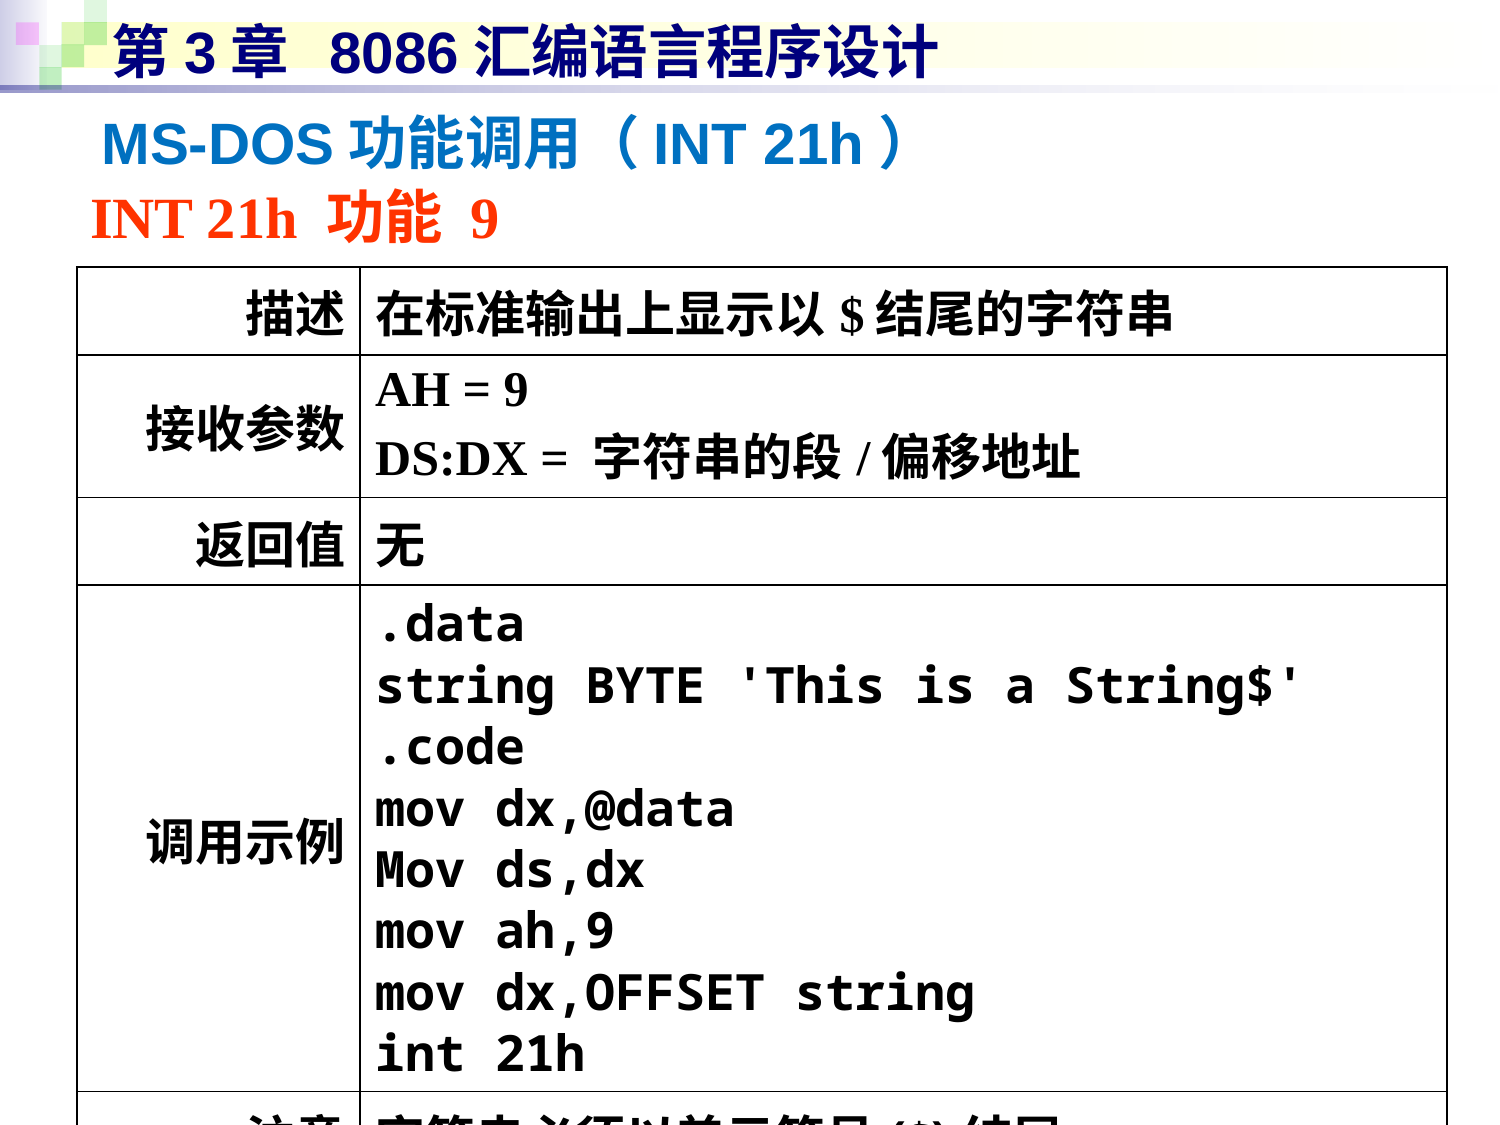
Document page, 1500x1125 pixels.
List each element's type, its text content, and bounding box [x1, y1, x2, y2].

table_cell 无 [361, 498, 1446, 584]
table_cell 注意 [78, 1092, 359, 1125]
text_box MS-DOS功能调用（INT 21h） [86, 98, 952, 172]
table_cell 字符串必须以美元符号($)结尾 [361, 1092, 1446, 1125]
table_cell 调用示例 [78, 586, 359, 1091]
title 第3章 8086汇编语言程序设计 [96, 6, 1448, 94]
table_header 在标准输出上显示以$结尾的字符串 [361, 268, 1446, 354]
table_header 描述 [78, 268, 359, 354]
table_cell AH = 9 DS:DX = 字符串的段/偏移地址 [361, 356, 1446, 497]
list INT 21h 功能 9 [74, 172, 1448, 268]
table_cell 接收参数 [78, 356, 359, 497]
table_cell .data string BYTE 'This is a String$' .code mov dx,@data Mov ds,dx mov ah,9 mov dx,OFFSET string int 21h [361, 586, 1446, 1091]
table_cell 返回值 [78, 498, 359, 584]
